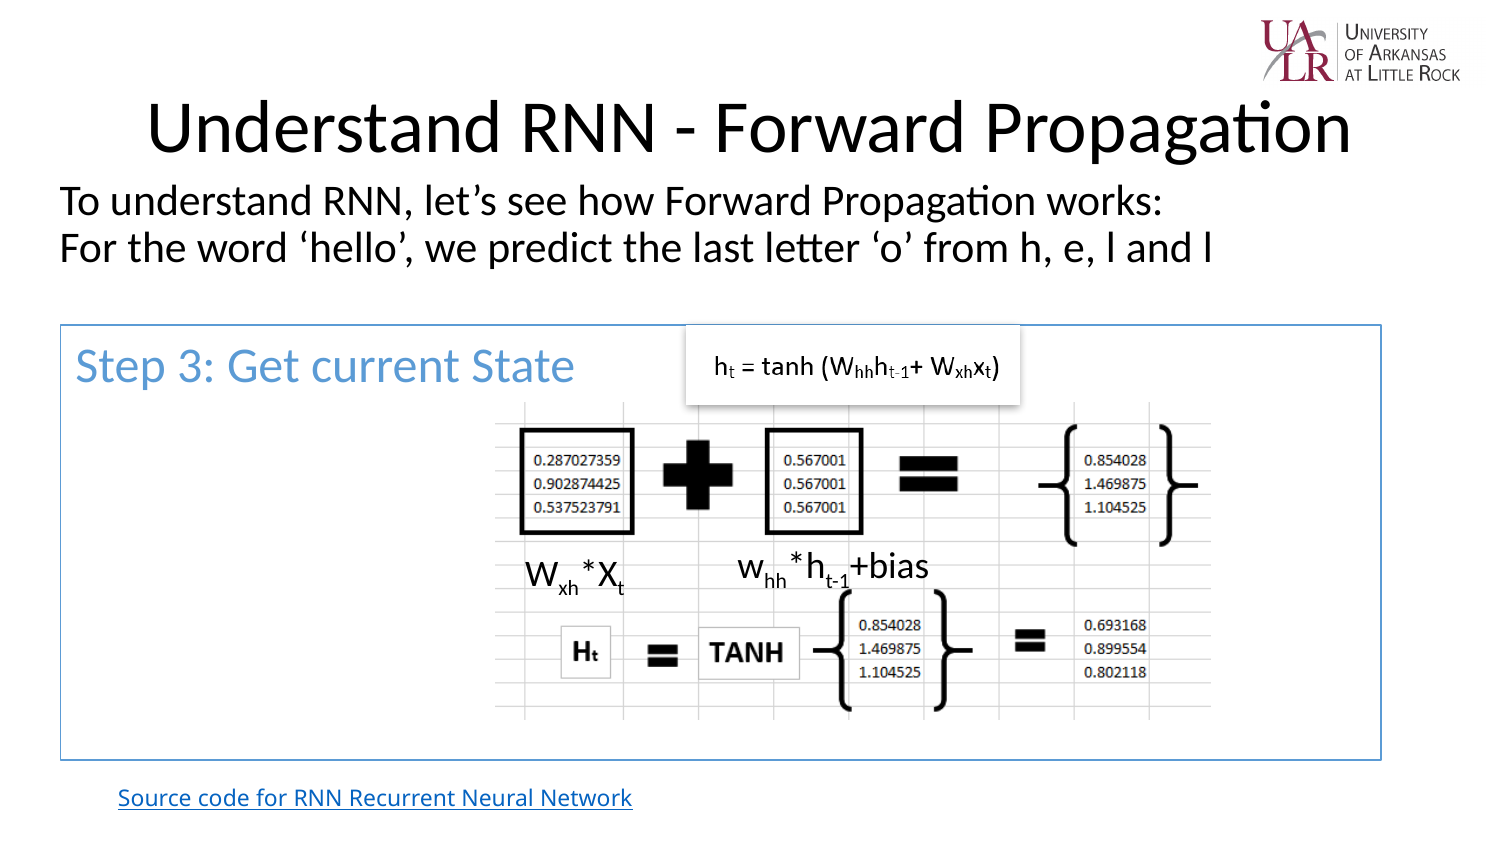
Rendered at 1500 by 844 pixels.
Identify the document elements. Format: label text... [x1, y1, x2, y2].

list To understand RNN, let’s see how Forward Propagation works: For the word ‘hello’, we predict the last letter ‘o’ from h, e, l and l [25, 162, 1294, 258]
picture [1261, 17, 1486, 88]
text_box Step 3: Get current State [60, 325, 1382, 760]
title Understand RNN - Forward Propagation [51, 72, 1449, 167]
picture [700, 339, 1006, 391]
picture [494, 402, 1211, 720]
